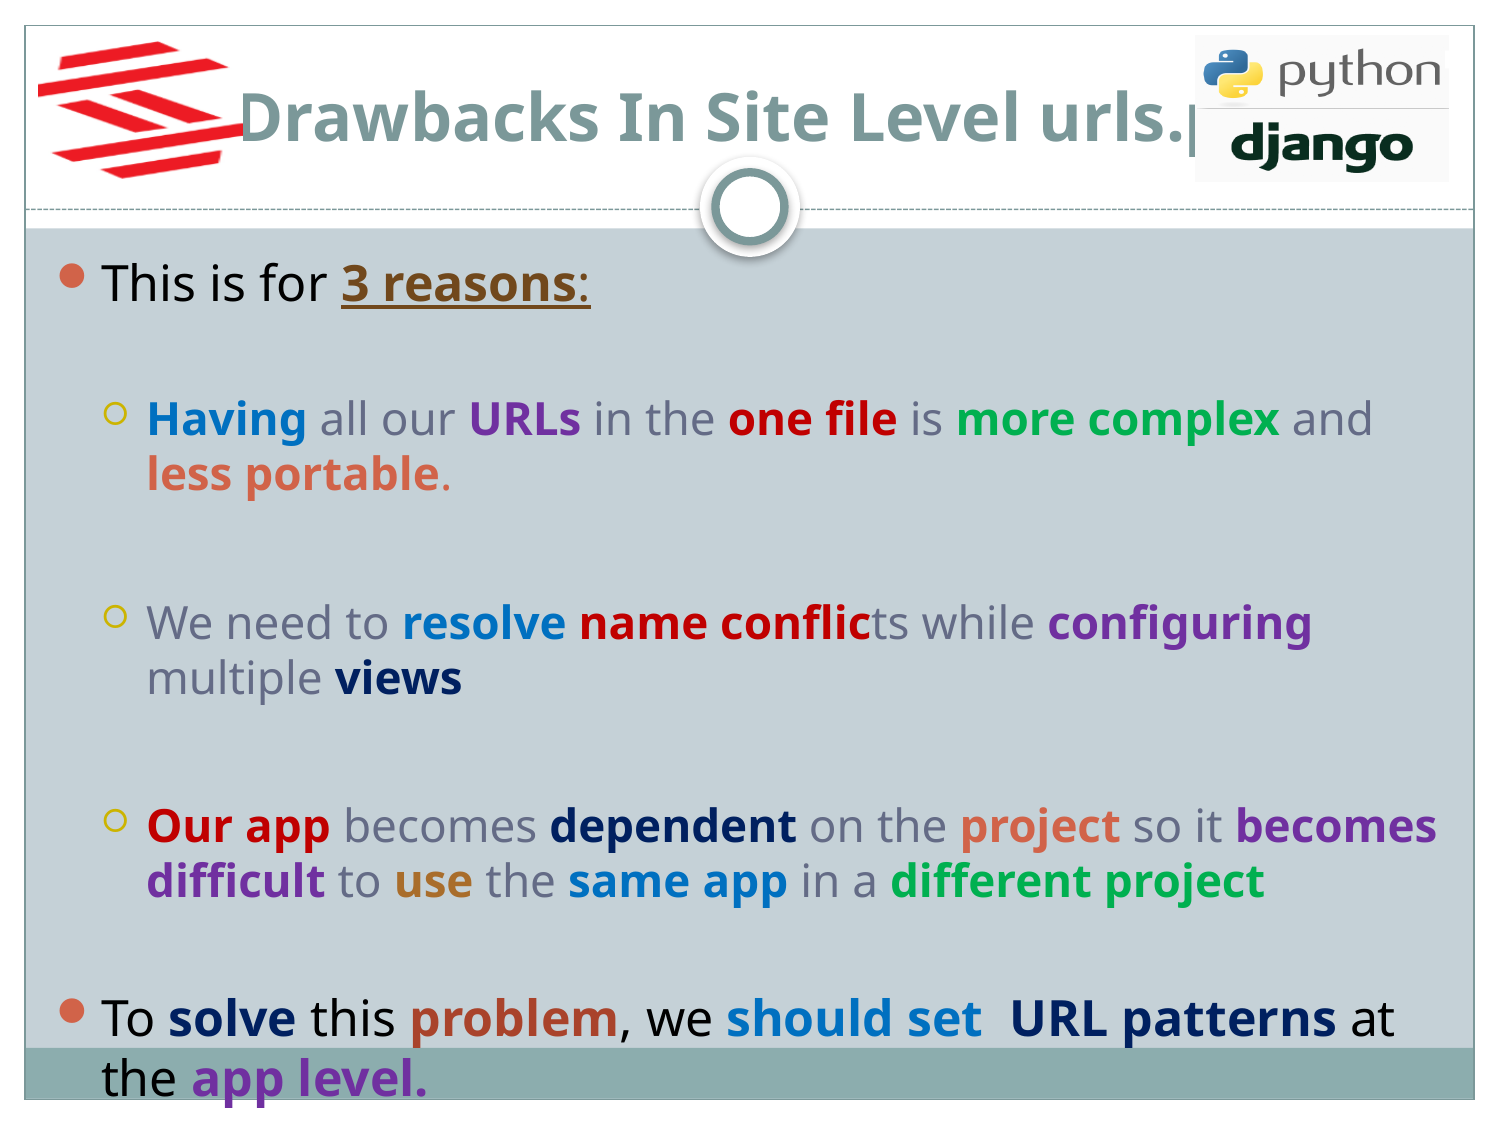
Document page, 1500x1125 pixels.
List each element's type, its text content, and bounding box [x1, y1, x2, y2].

title Drawbacks In Site Level urls.py [237, 37, 1190, 162]
list This is for 3 reasons: Having all our URLs in the one file is more complex and less portable. We need to resolve name conflicts while configuring multiple views Our app becomes dependent on the project so it becomes difficult to use the same app in a different project To solve this problem, we should set URL patterns at the app level. [41, 243, 1471, 1125]
picture [37, 40, 243, 185]
picture [1195, 34, 1449, 183]
